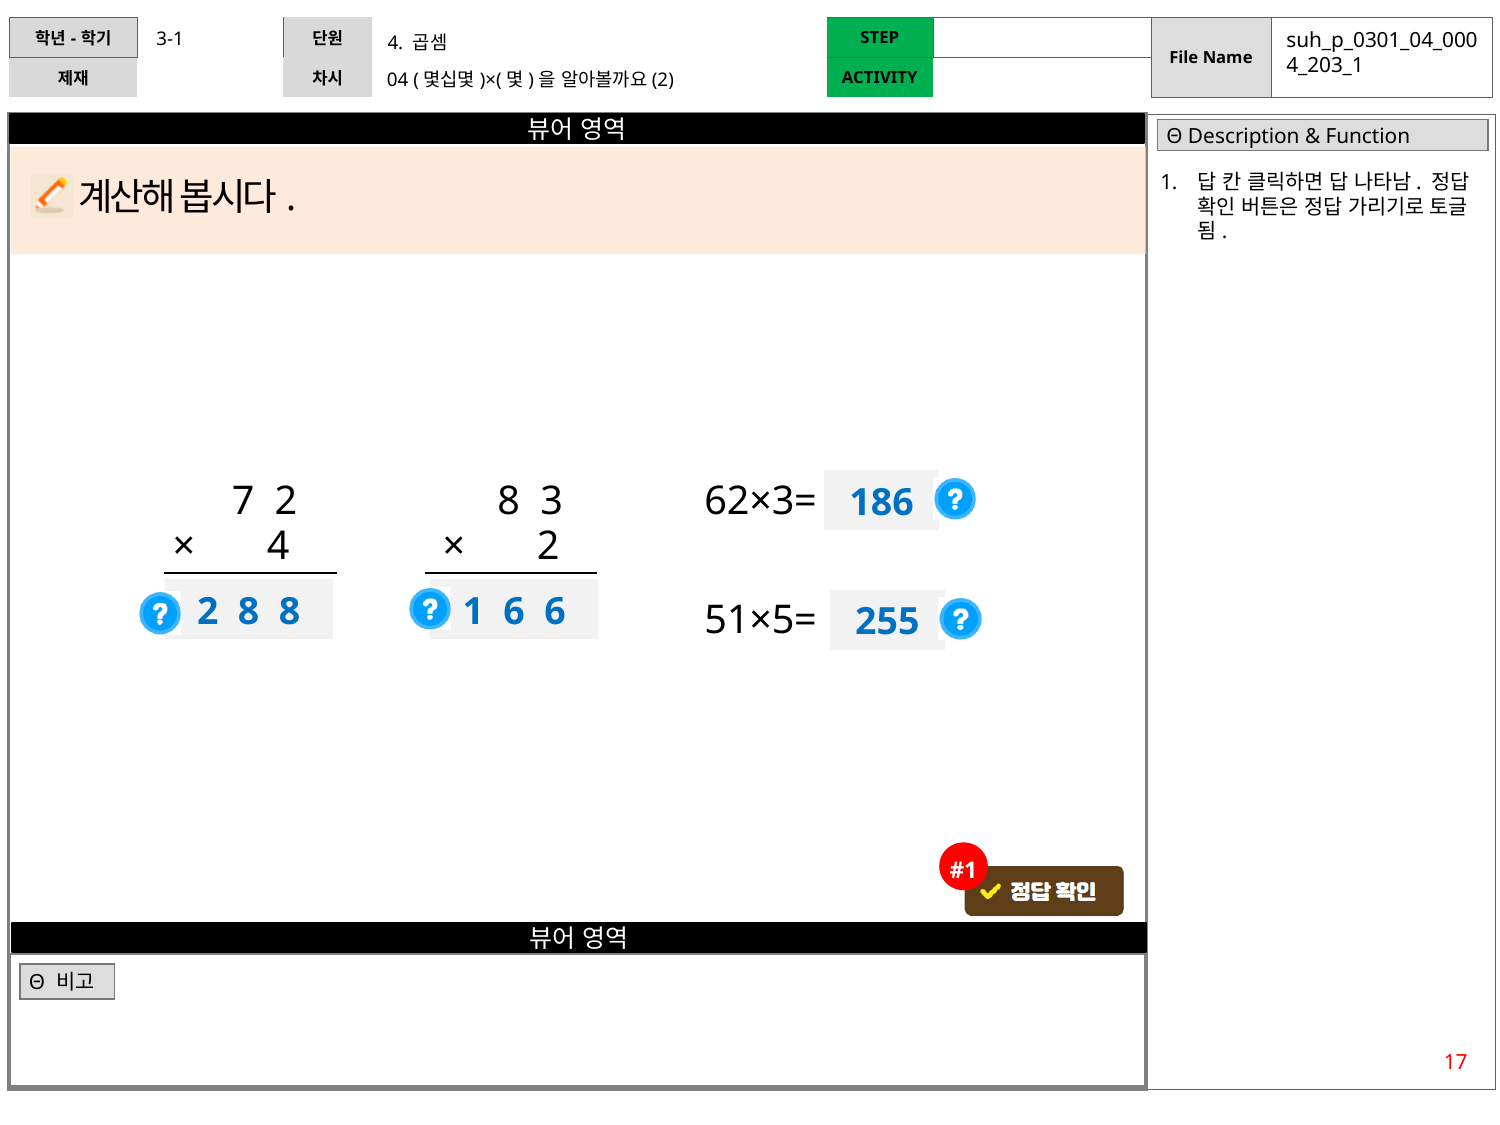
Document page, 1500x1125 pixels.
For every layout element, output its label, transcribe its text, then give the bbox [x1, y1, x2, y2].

picture [963, 863, 1126, 918]
text_box 4. 곱셈 [372, 23, 828, 48]
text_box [684, 586, 982, 651]
text_box [9, 145, 1148, 256]
picture [31, 173, 73, 218]
text_box #1 [937, 840, 990, 892]
text_box 3-1 [141, 18, 284, 55]
text_box 계산해 봅시다. [63, 165, 1145, 225]
text_box 04 (몇십몇)×(몇)을 알아볼까요(2) [372, 60, 821, 96]
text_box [684, 466, 976, 531]
table_header Θ Description & Function [1158, 120, 1487, 150]
text_box 답 칸 클릭하면 답 나타남. 정답 확인 버튼은 정답 가리기로 토글 됨. [1145, 160, 1500, 251]
text_box [1145, 251, 1500, 326]
text_box suh_p_0301_04_0004_203_1 [1271, 18, 1500, 84]
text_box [381, 466, 634, 641]
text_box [111, 466, 369, 641]
